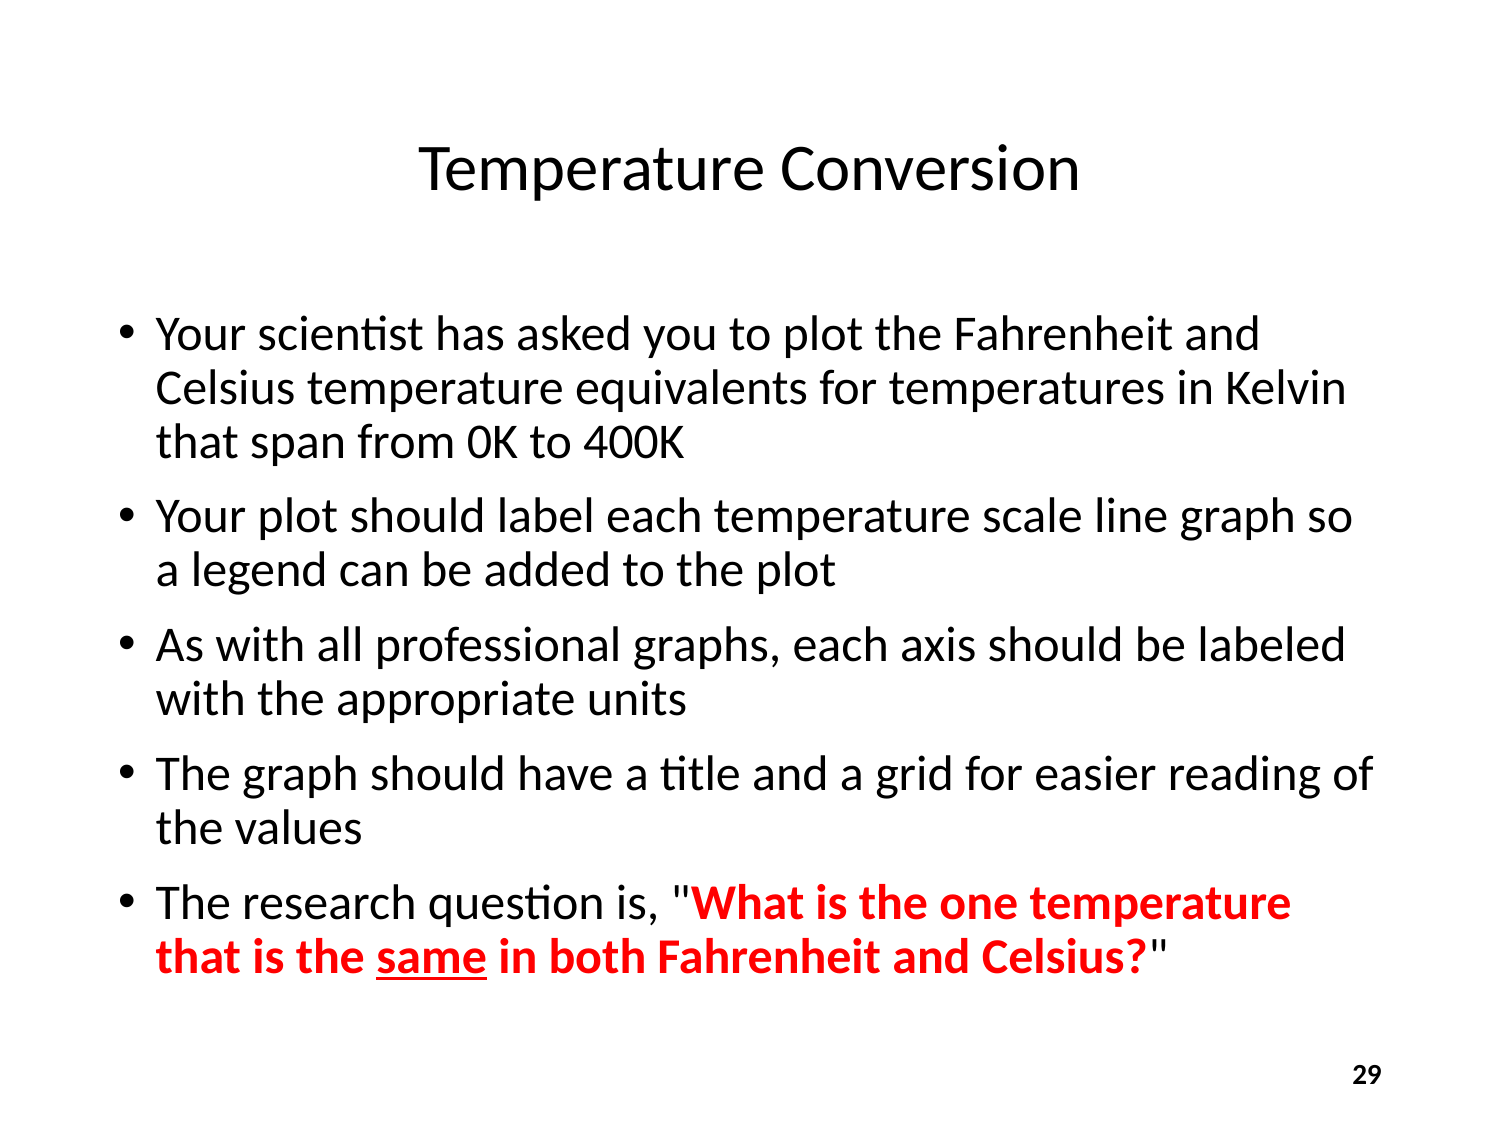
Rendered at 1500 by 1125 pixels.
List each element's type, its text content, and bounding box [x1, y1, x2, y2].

list Your scientist has asked you to plot the Fahrenheit and Celsius temperature equivalents for temperatures in Kelvin that span from 0K to 400K Your plot should label each temperature scale line graph so a legend can be added to the plot As with all professional graphs, each axis should be labeled with the appropriate units The graph should have a title and a grid for easier reading of the values The research question is, "What is the one temperature that is the same in both Fahrenheit and Celsius?" [103, 299, 1397, 1011]
title Temperature Conversion [103, 59, 1397, 278]
slide_number 29 [1059, 1042, 1397, 1103]
